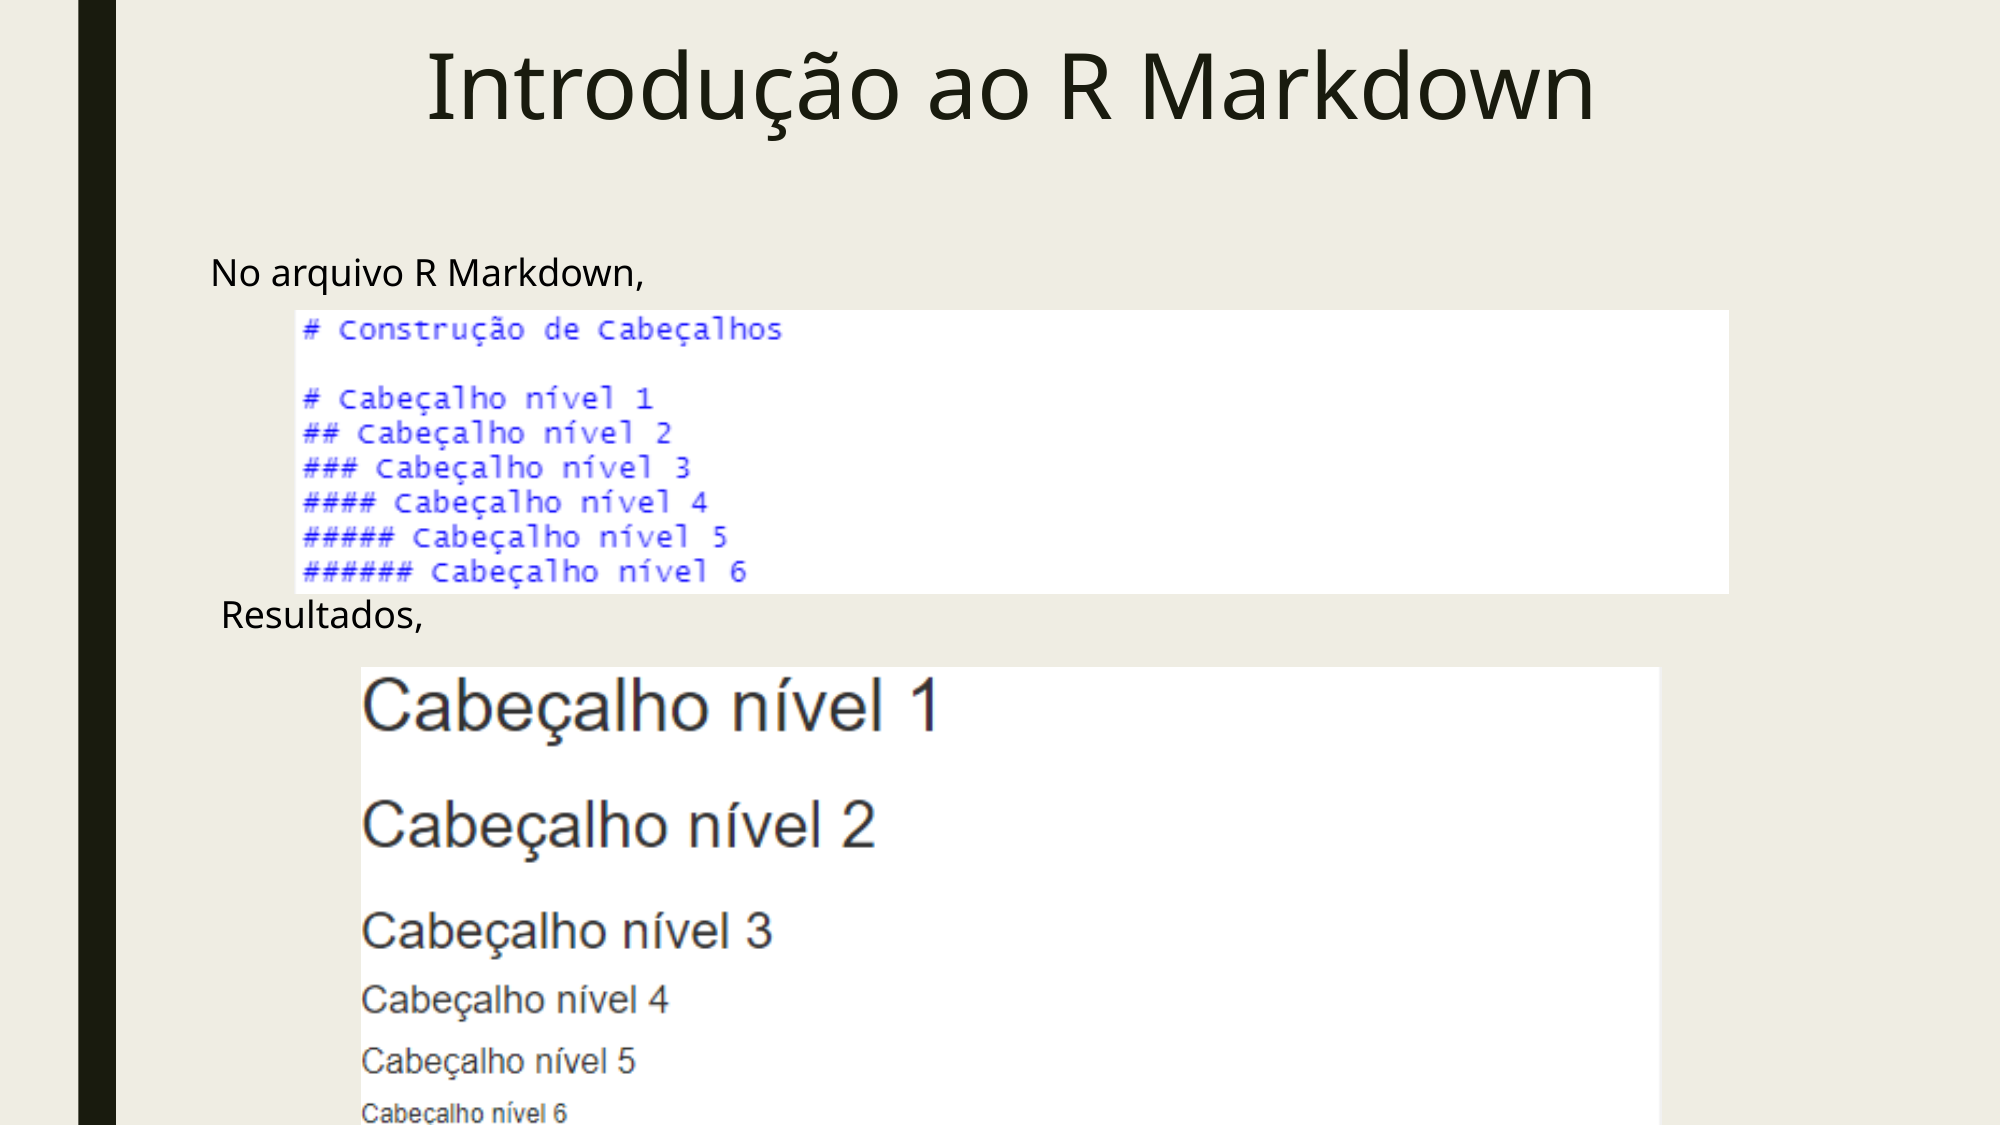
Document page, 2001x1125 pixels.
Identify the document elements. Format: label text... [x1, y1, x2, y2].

text_box Resultados, [205, 583, 440, 644]
text_box No arquivo R Markdown, [195, 241, 661, 301]
picture [294, 310, 1729, 594]
picture [361, 667, 1662, 1125]
title Introdução ao R Markdown [225, 34, 1800, 278]
